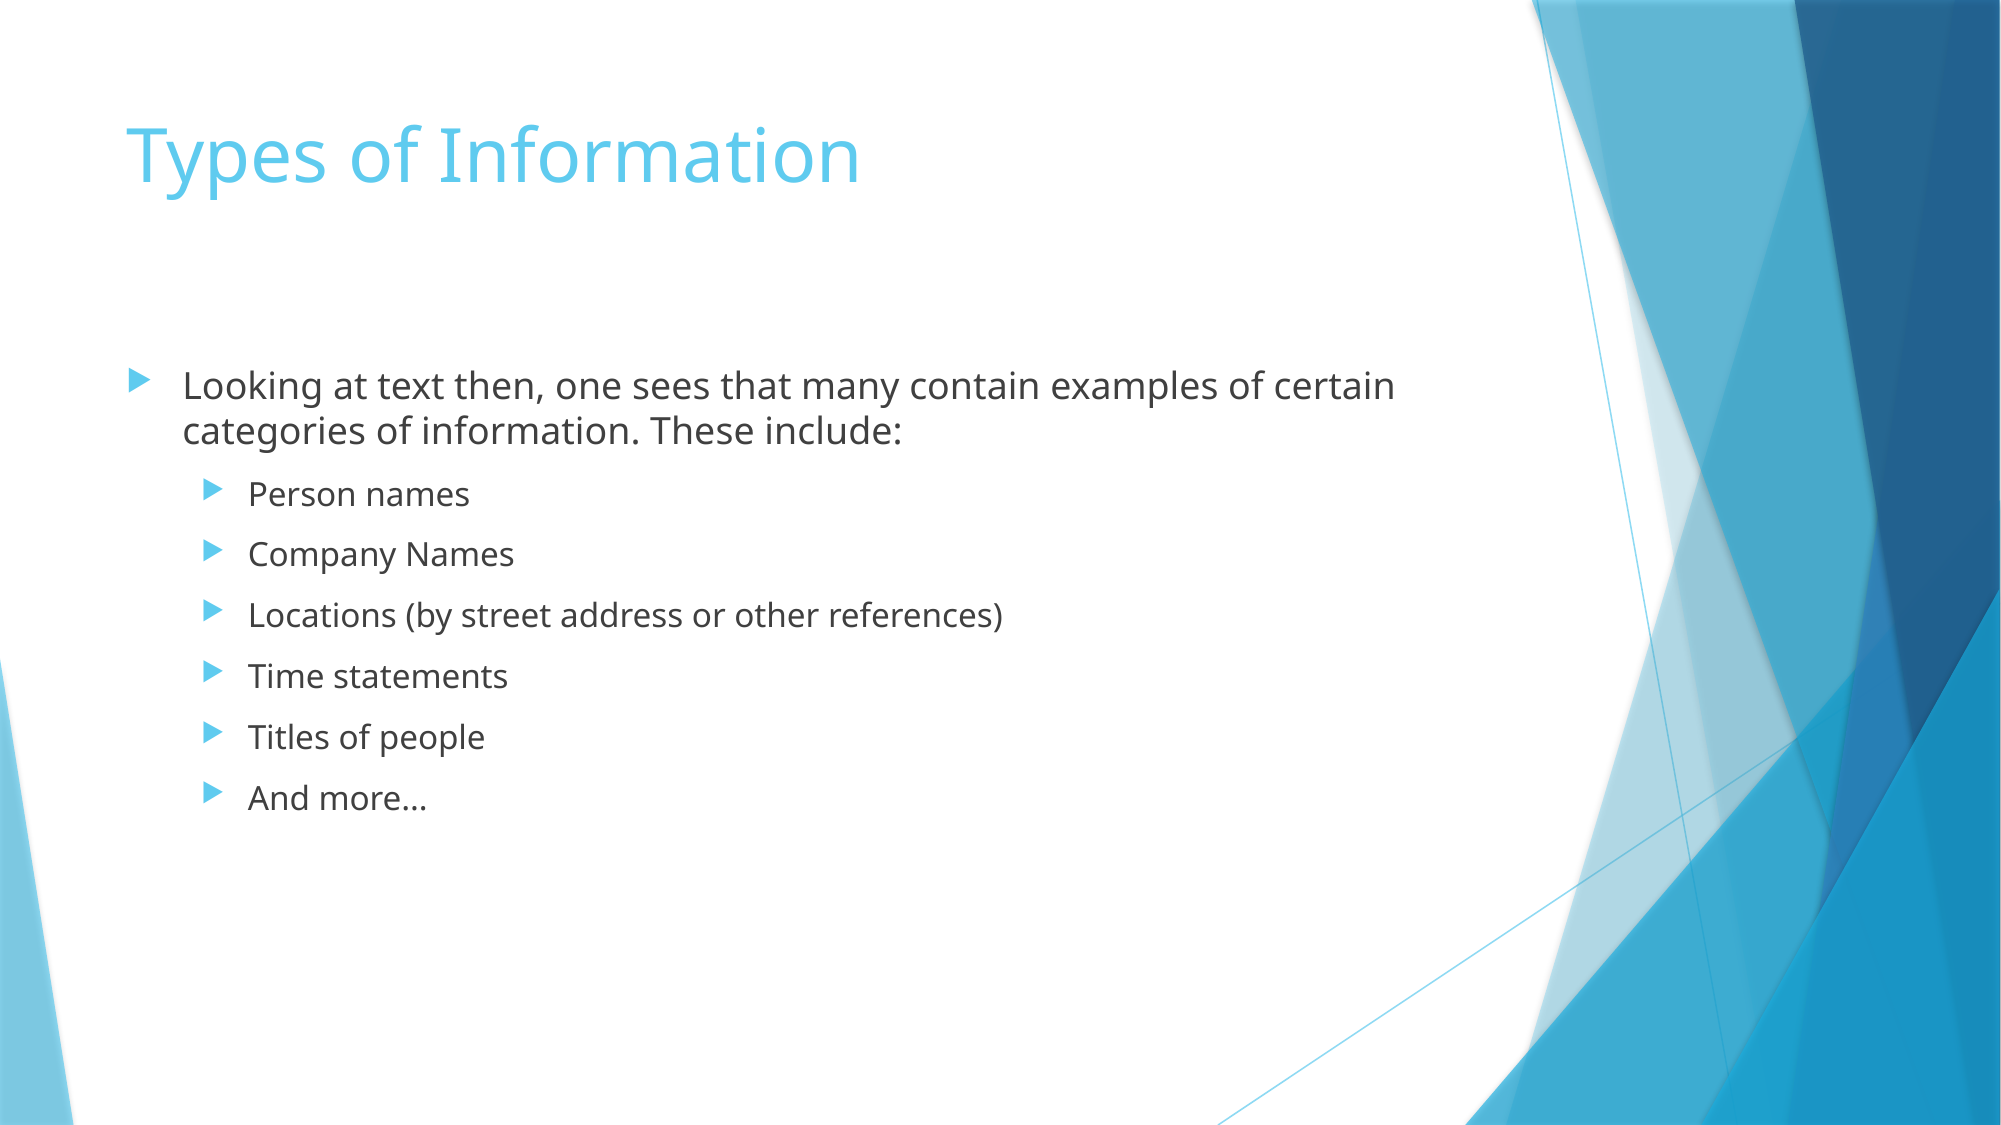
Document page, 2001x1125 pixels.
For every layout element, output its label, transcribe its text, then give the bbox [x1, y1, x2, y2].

list Looking at text then, one sees that many contain examples of certain categories of information. These include: Person names Company Names Locations (by street address or other references) Time statements Titles of people And more… [111, 354, 1522, 992]
title Types of Information [111, 99, 1522, 317]
